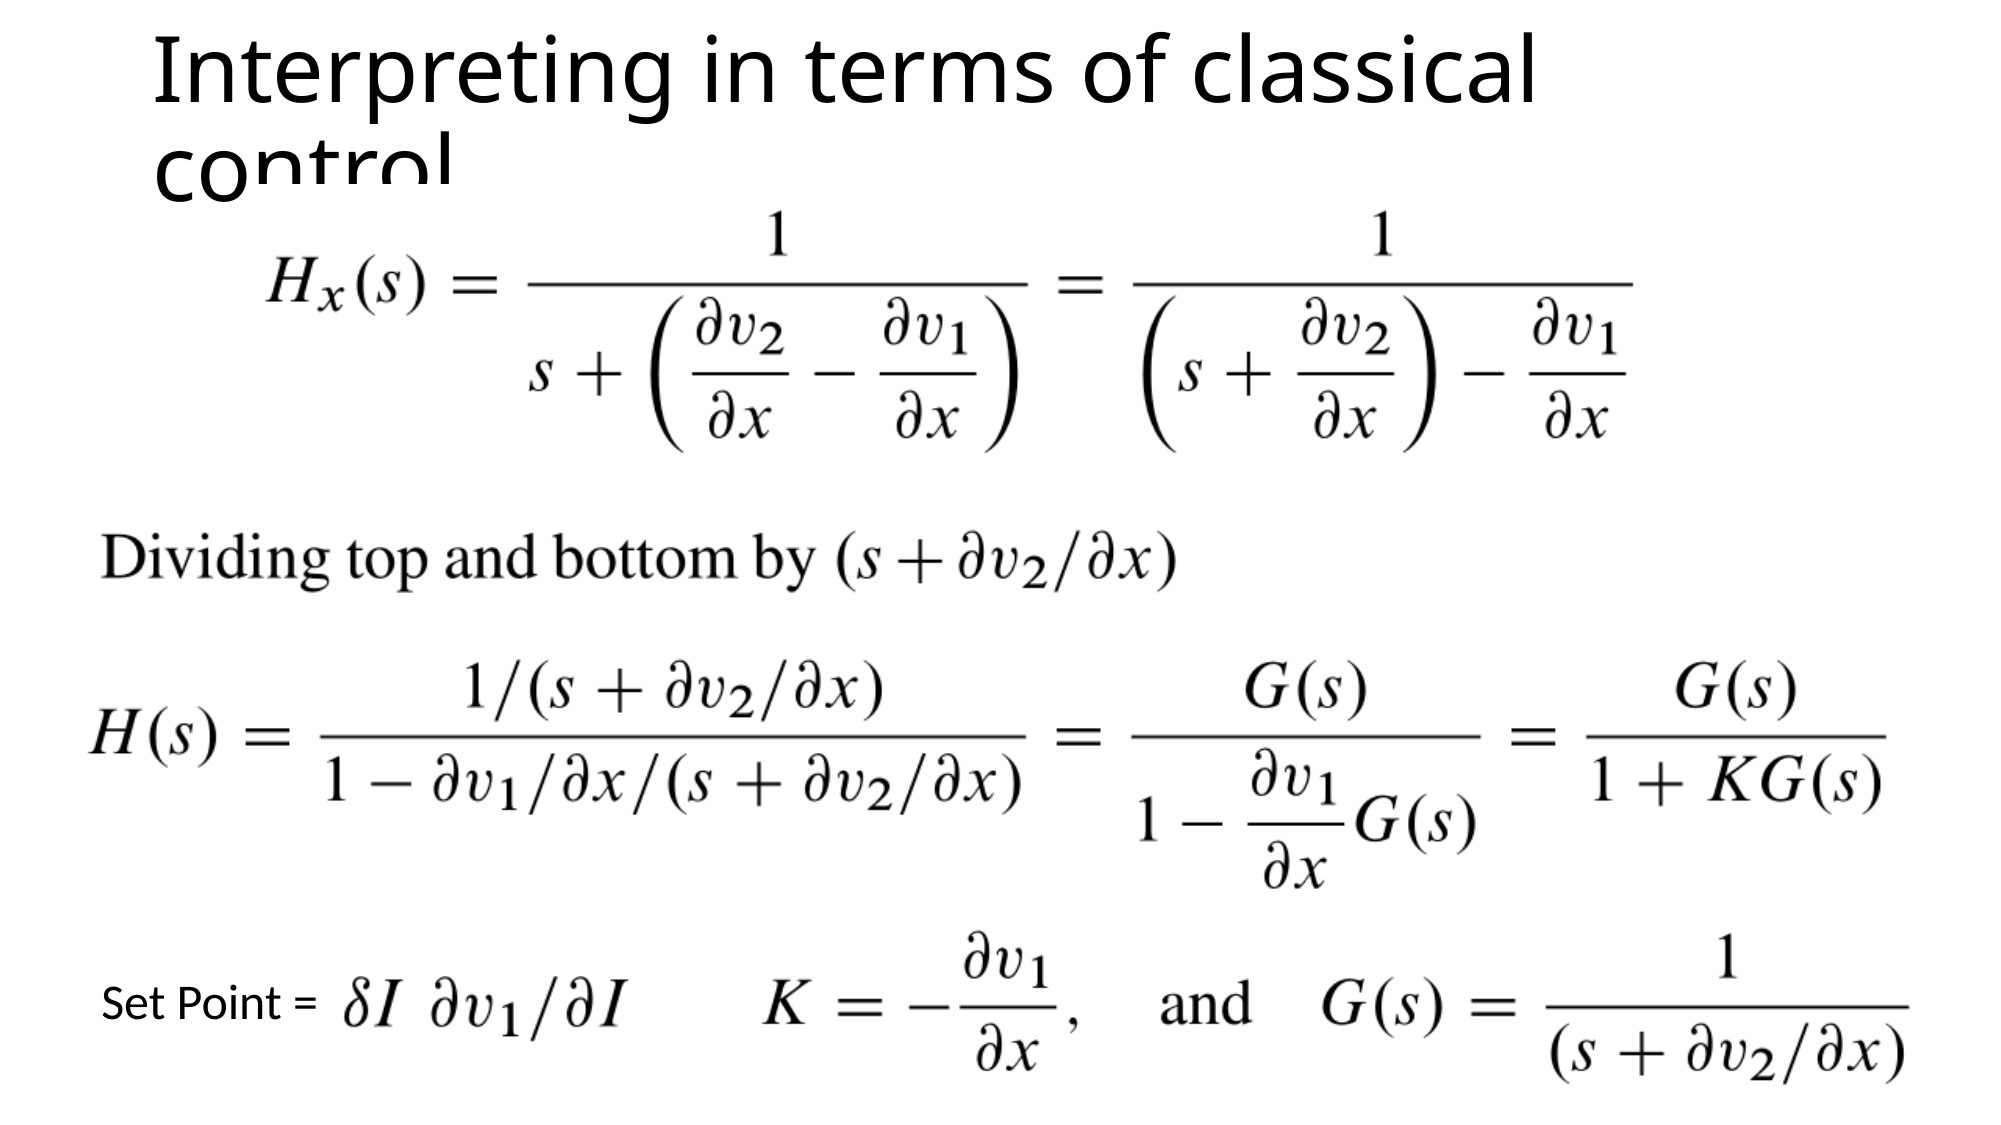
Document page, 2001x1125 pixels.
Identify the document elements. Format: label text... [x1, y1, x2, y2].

text_box Set Point = [86, 961, 333, 1037]
picture [85, 516, 1187, 604]
picture [258, 184, 1638, 484]
title Interpreting in terms of classical control [137, 59, 1863, 185]
picture [722, 924, 1929, 1104]
picture [337, 956, 636, 1043]
picture [85, 639, 1915, 903]
